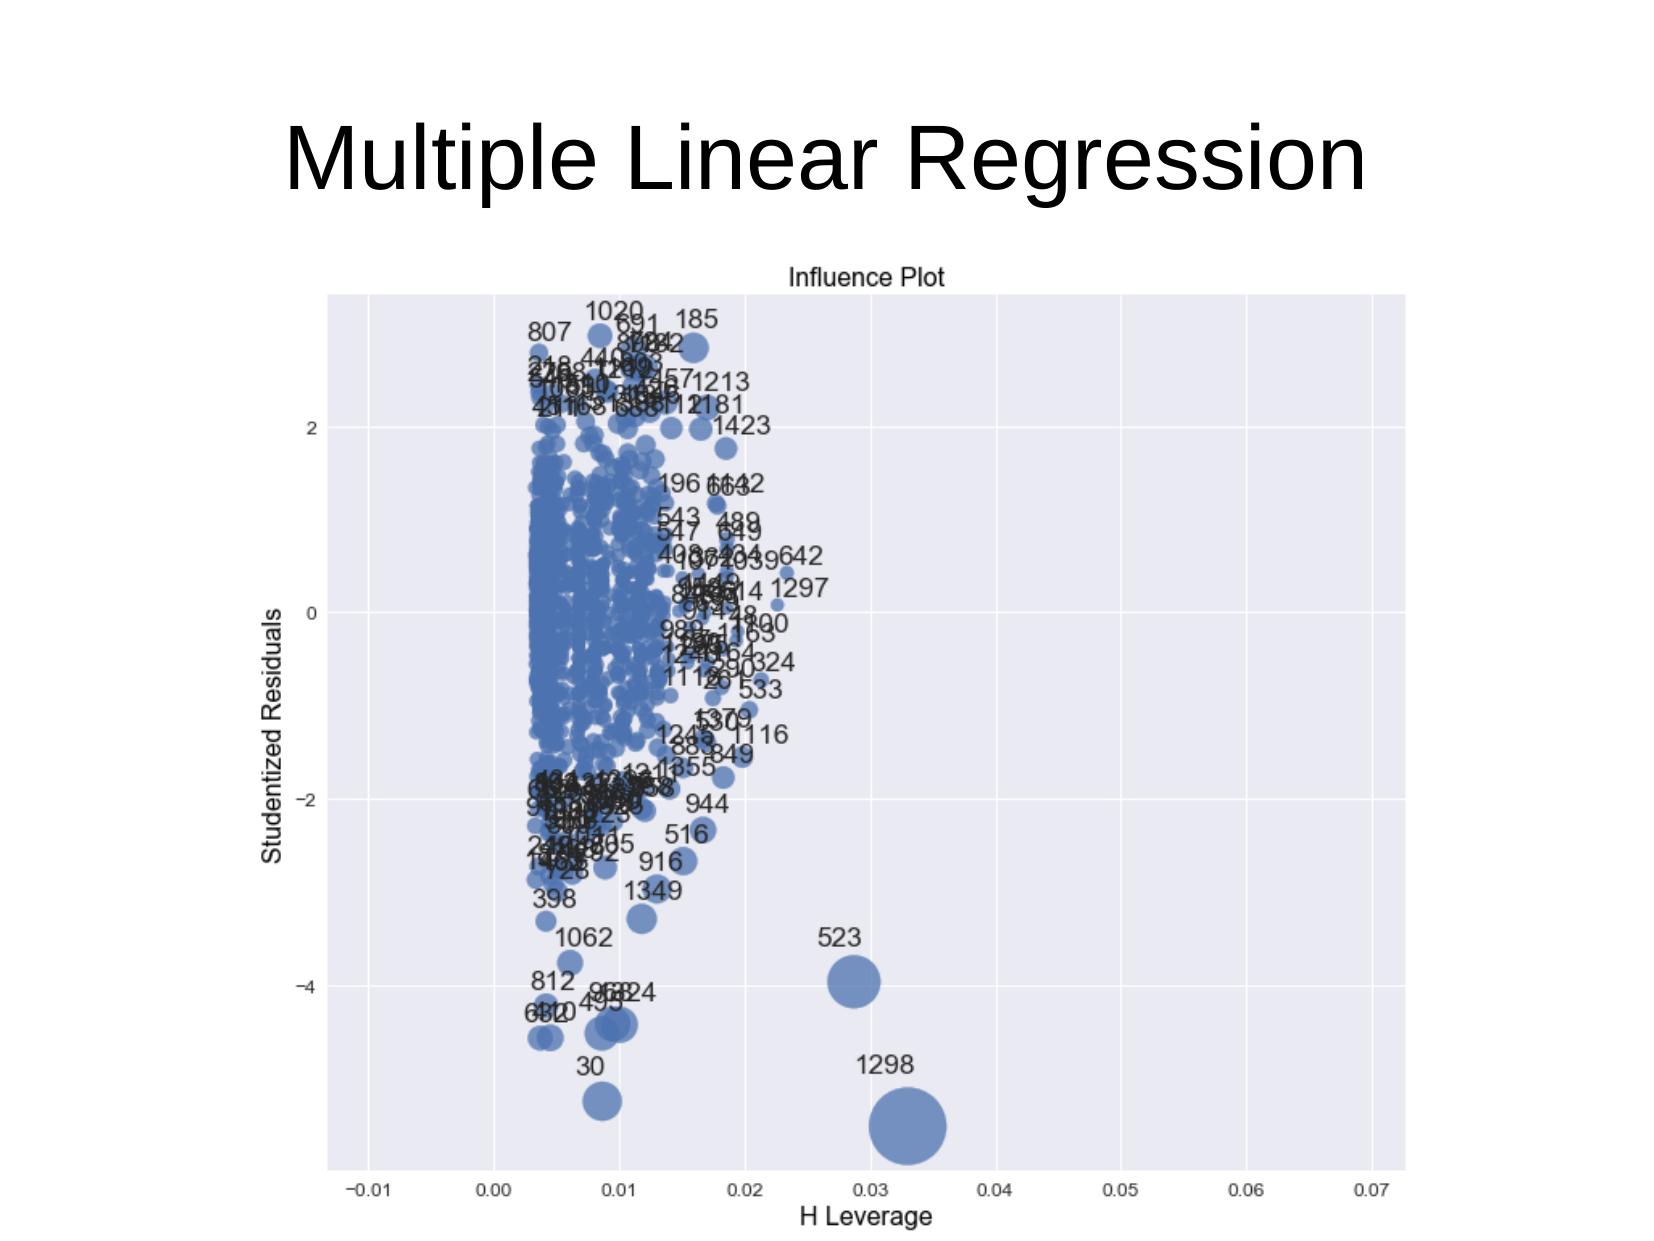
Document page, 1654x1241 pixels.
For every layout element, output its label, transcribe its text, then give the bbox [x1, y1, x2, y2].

picture [252, 256, 1418, 1241]
text_box Multiple Linear Regression [82, 49, 1571, 257]
